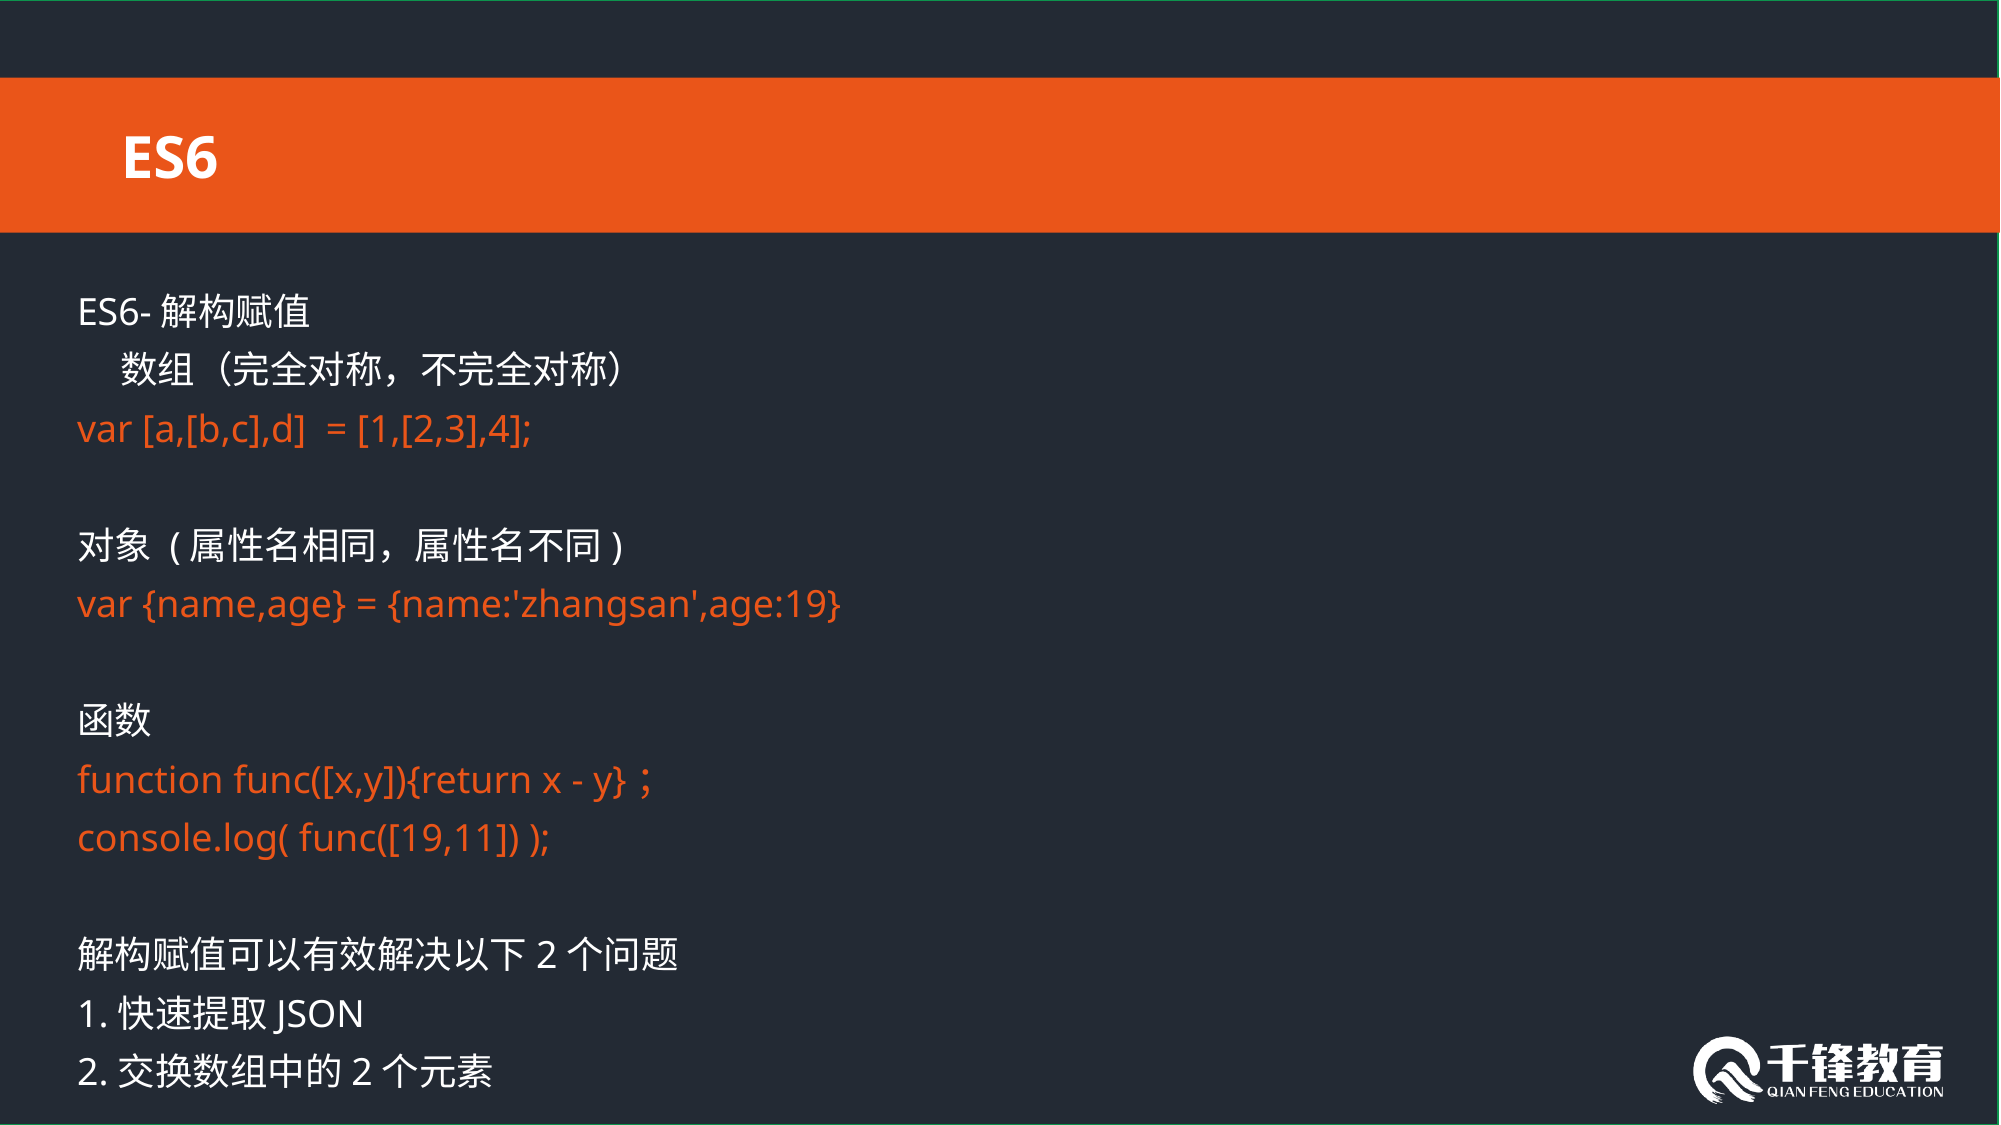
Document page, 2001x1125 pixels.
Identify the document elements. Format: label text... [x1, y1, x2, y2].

picture [1691, 1031, 1948, 1109]
text_box [0, 0, 1999, 77]
text_box [0, 77, 2000, 234]
text_box ES6 [106, 112, 1692, 198]
text_box [0, 234, 1999, 1125]
text_box ES6-解构赋值 数组（完全对称，不完全对称） var [a,[b,c],d] = [1,[2,3],4]; 对象 (属性名相同，属性名不同) var {name,age} = {name:'zhangsan',age:19} 函数 function func([x,y]){return x - y}； console.log( func([19,11]) ); 解构赋值可以有效解决以下2个问题 1.快速提取JSON 2.交换数组中的2个元素 [62, 267, 1938, 1101]
